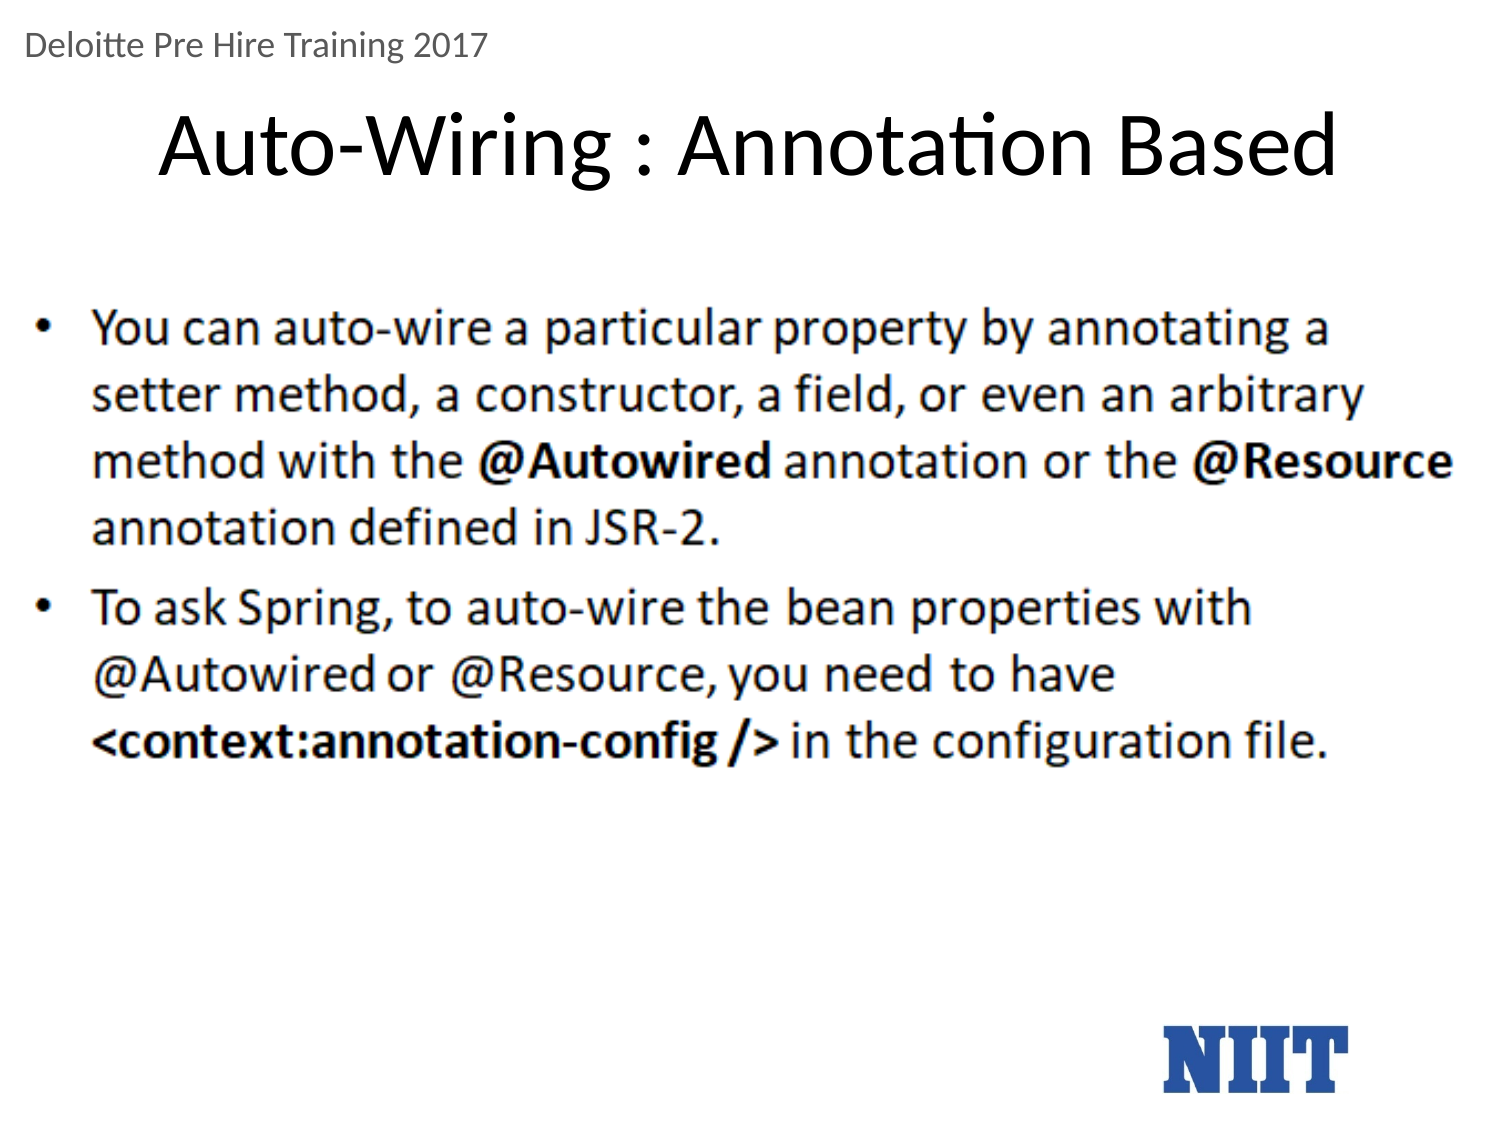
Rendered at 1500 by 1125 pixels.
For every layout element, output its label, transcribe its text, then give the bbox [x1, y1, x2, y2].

picture [14, 290, 1471, 852]
picture [1162, 1024, 1349, 1094]
title Auto-Wiring : Annotation Based [75, 45, 1425, 233]
